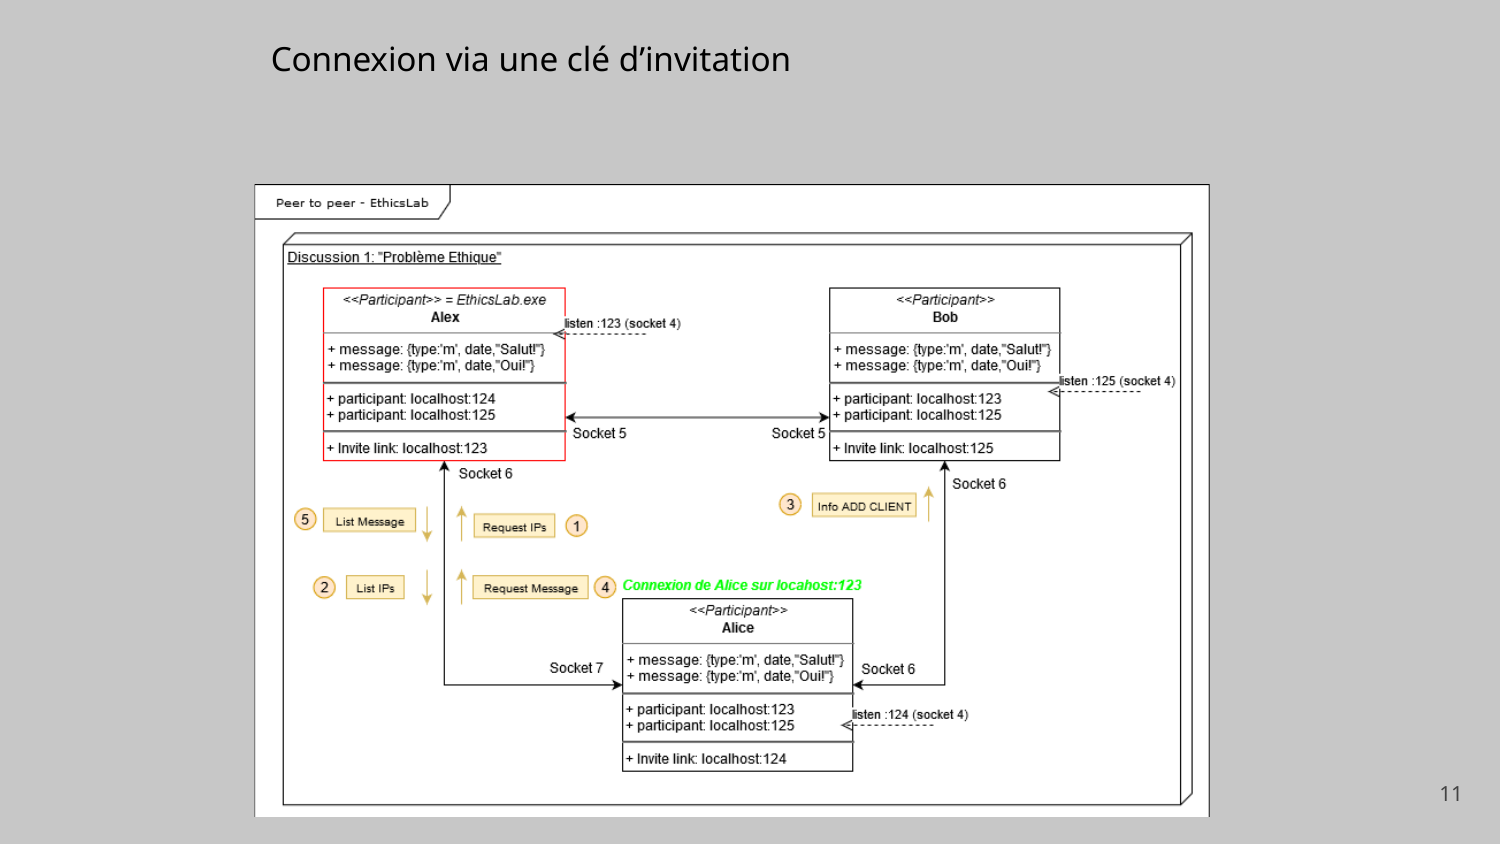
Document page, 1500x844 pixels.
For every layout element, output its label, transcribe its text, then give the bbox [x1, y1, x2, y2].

slide_number ‹#› [1387, 762, 1478, 828]
picture [254, 183, 1211, 818]
text_box Connexion via une clé d’invitation [105, 17, 856, 92]
